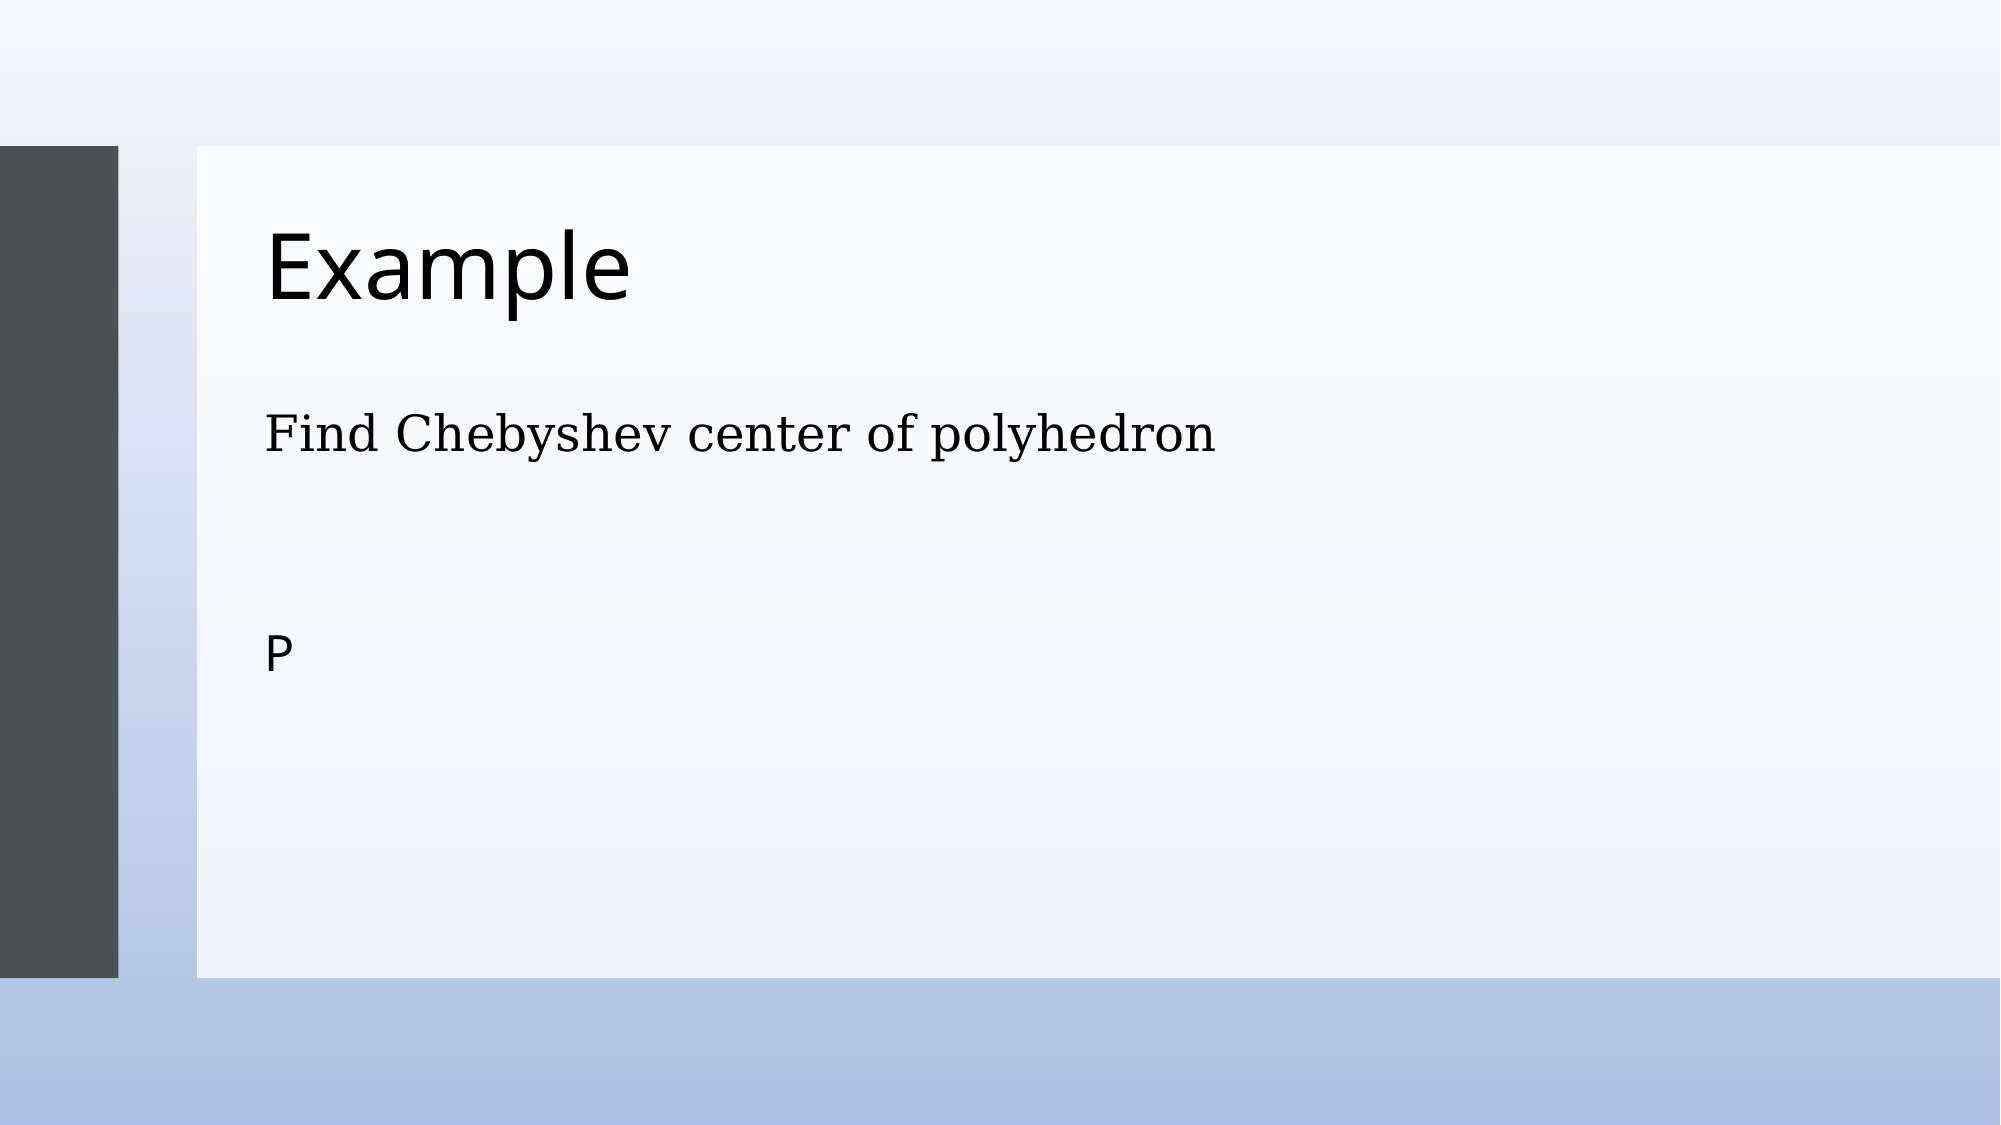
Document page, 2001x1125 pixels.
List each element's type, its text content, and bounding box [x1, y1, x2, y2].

text_box [0, 145, 119, 979]
text_box [0, 0, 2000, 1125]
title Example [249, 172, 1803, 368]
text_box [196, 145, 2000, 979]
